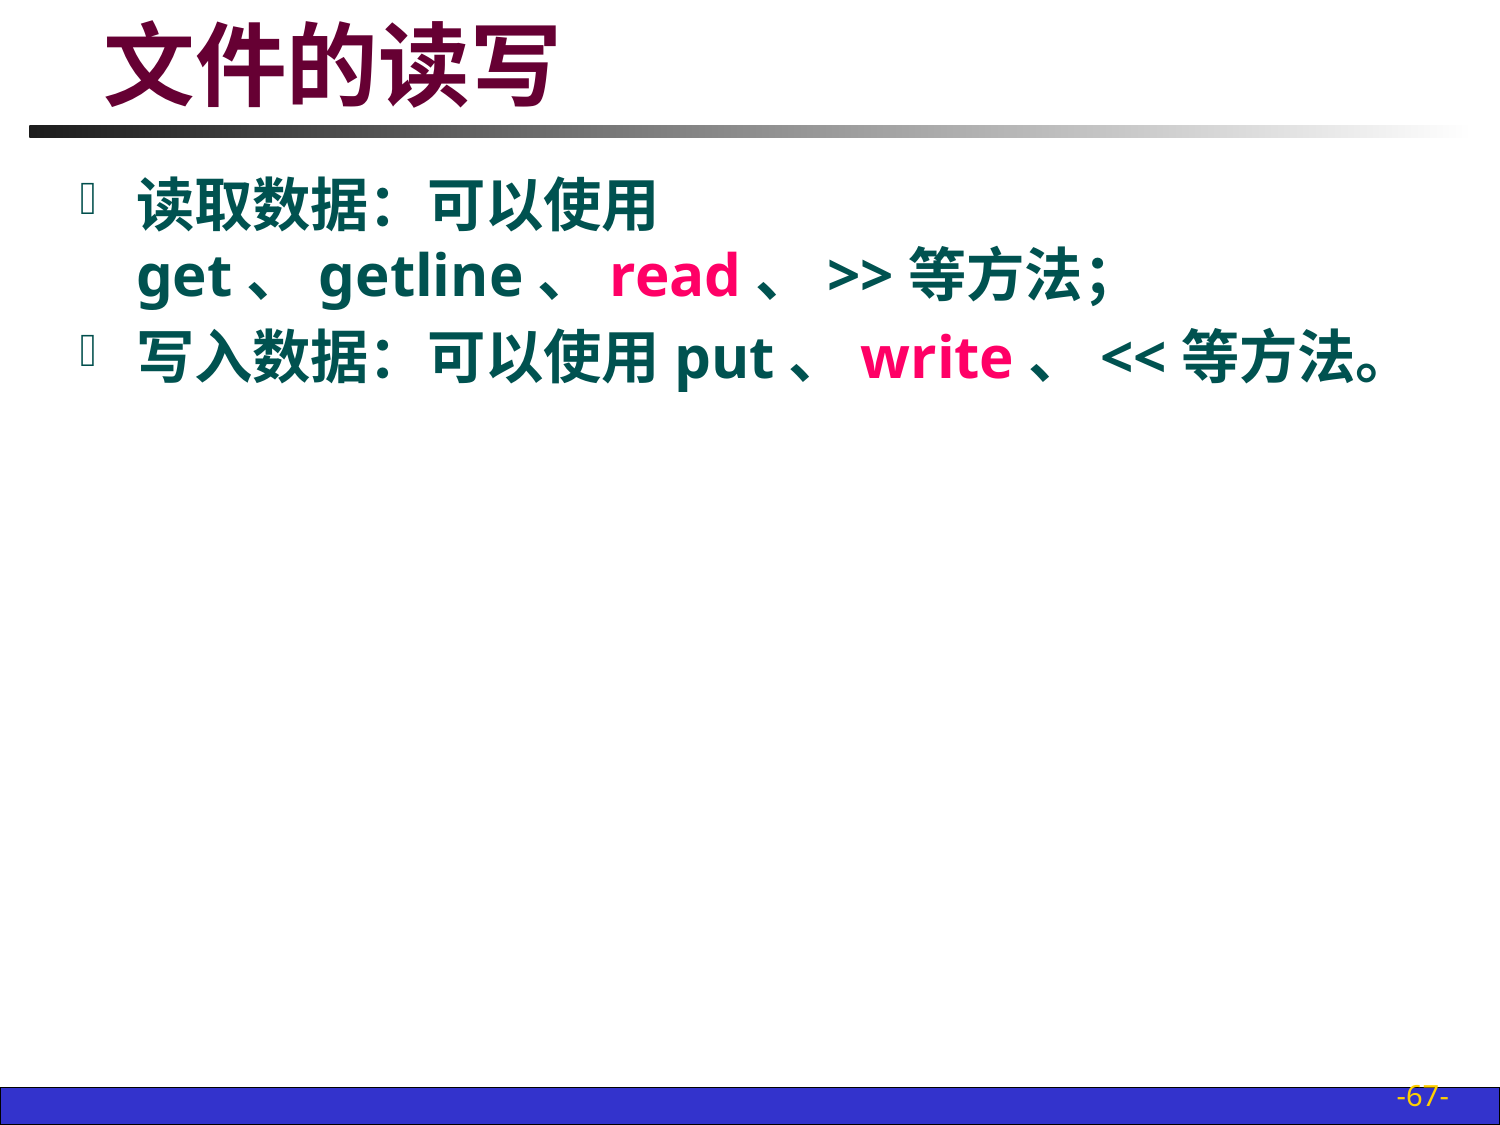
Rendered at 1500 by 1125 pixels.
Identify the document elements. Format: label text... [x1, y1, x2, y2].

slide_number -67- [1151, 1074, 1465, 1125]
list 读取数据：可以使用get、getline、read、>>等方法； 写入数据：可以使用put、write、<<等方法。 [64, 160, 1436, 1012]
title 文件的读写 [88, 18, 1398, 126]
